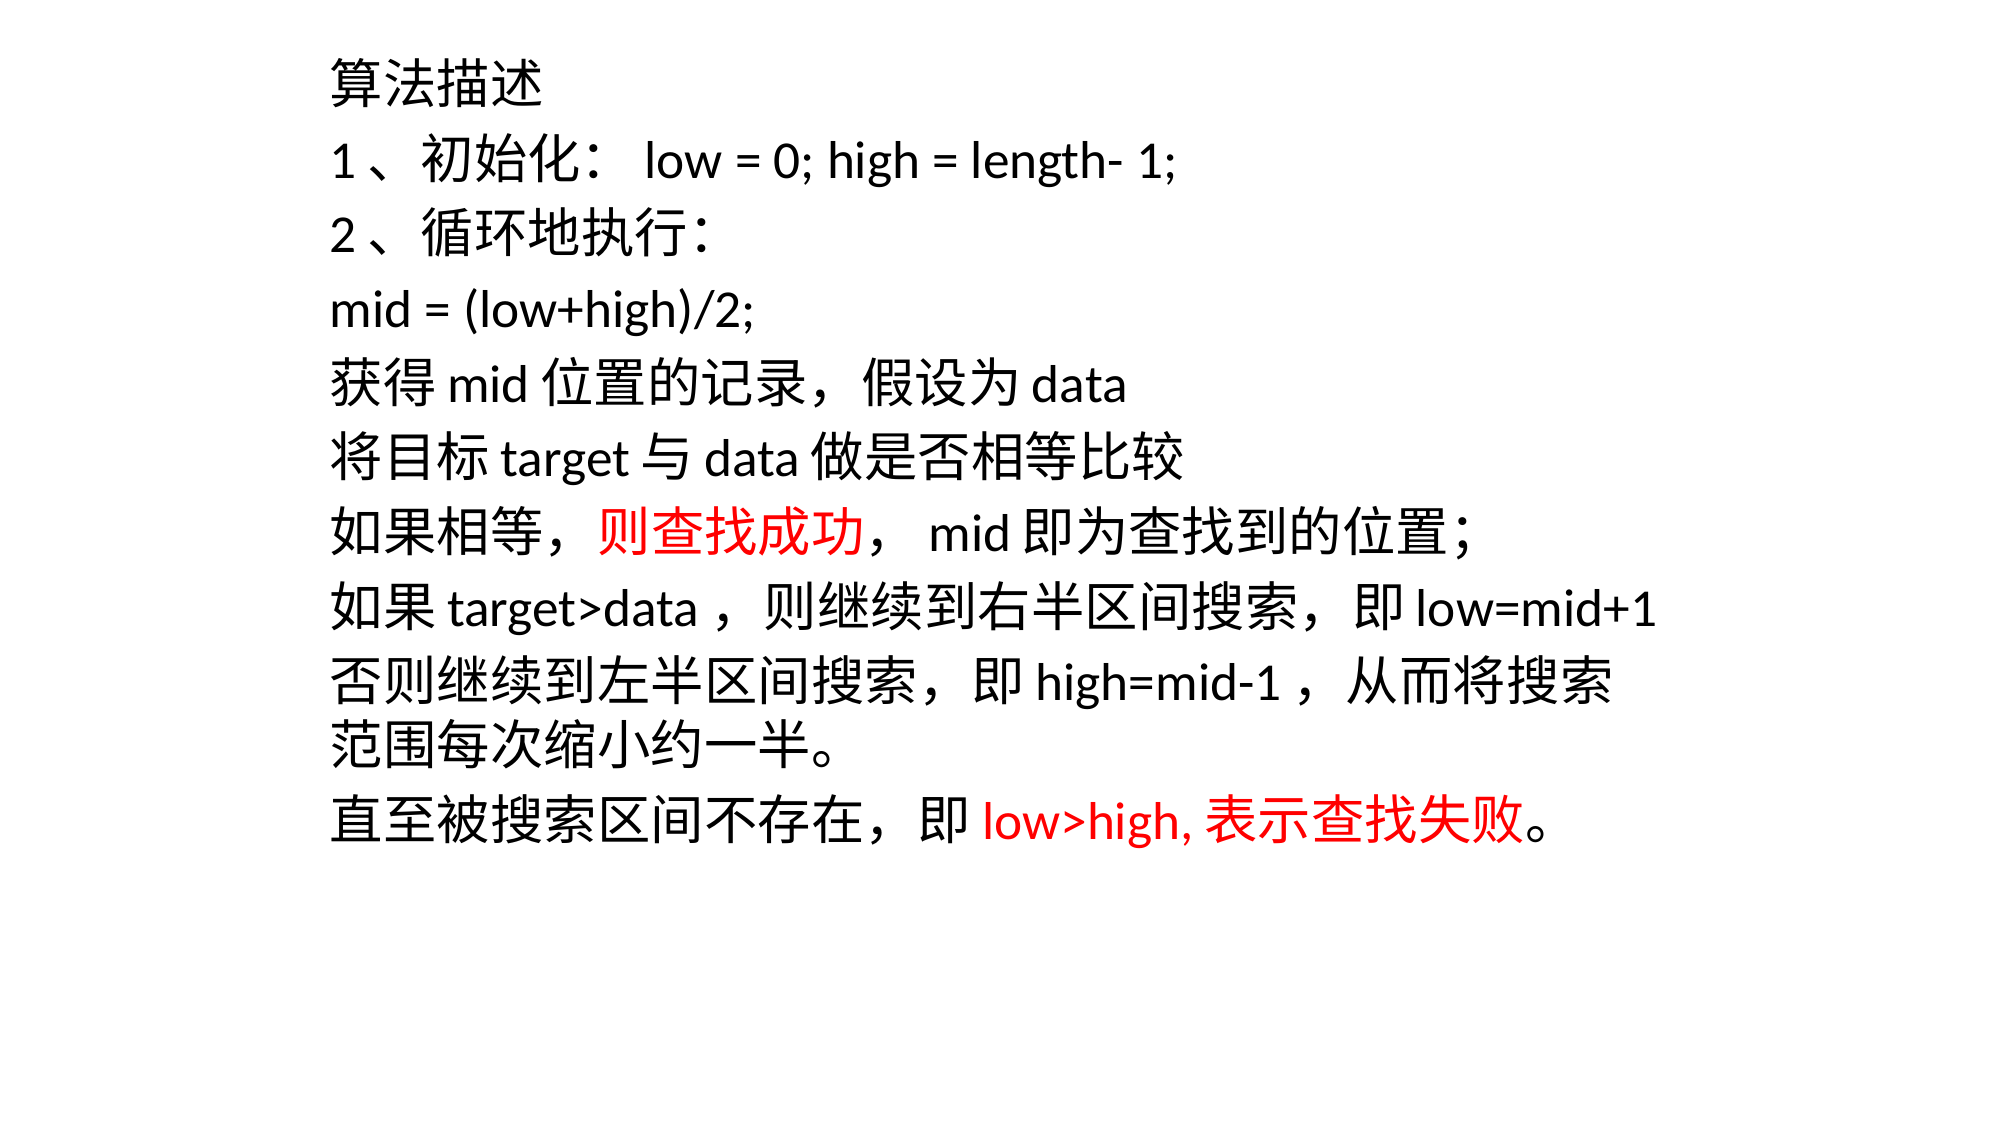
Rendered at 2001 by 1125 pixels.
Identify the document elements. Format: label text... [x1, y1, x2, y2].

list 算法描述 1、初始化：low = 0; high = length- 1; 2、循环地执行： mid = (low+high)/2; 获得mid位置的记录，假设为data 将目标target与data做是否相等比较 如果相等，则查找成功，mid即为查找到的位置； 如果target>data，则继续到右半区间搜索，即low=mid+1 否则继续到左半区间搜索，即high=mid-1，从而将搜索范围每次缩小约一半。 直至被搜索区间不存在，即low>high,表示查找失败。 [314, 42, 1675, 1005]
